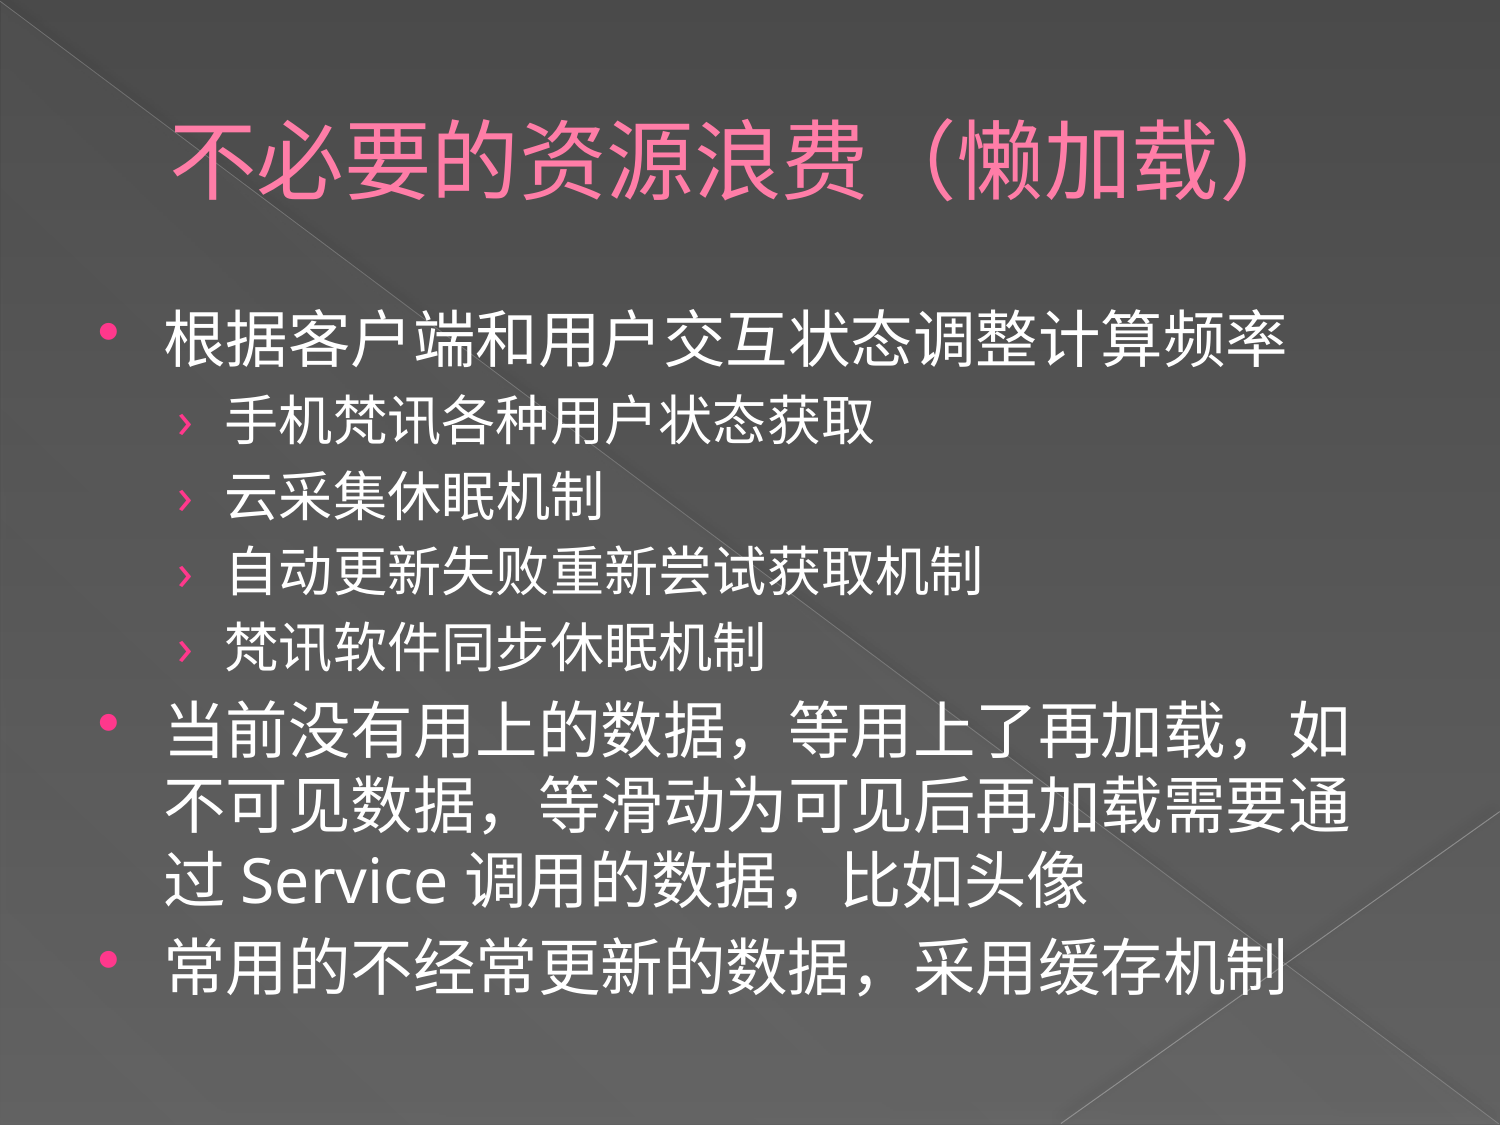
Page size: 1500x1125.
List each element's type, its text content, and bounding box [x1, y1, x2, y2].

title 不必要的资源浪费（懒加载） [75, 43, 1425, 274]
list 根据客户端和用户交互状态调整计算频率 手机梵讯各种用户状态获取 云采集休眠机制 自动更新失败重新尝试获取机制 梵讯软件同步休眠机制 当前没有用上的数据，等用上了再加载，如不可见数据，等滑动为可见后再加载需要通过Service调用的数据，比如头像 常用的不经常更新的数据，采用缓存机制 [75, 292, 1425, 1059]
